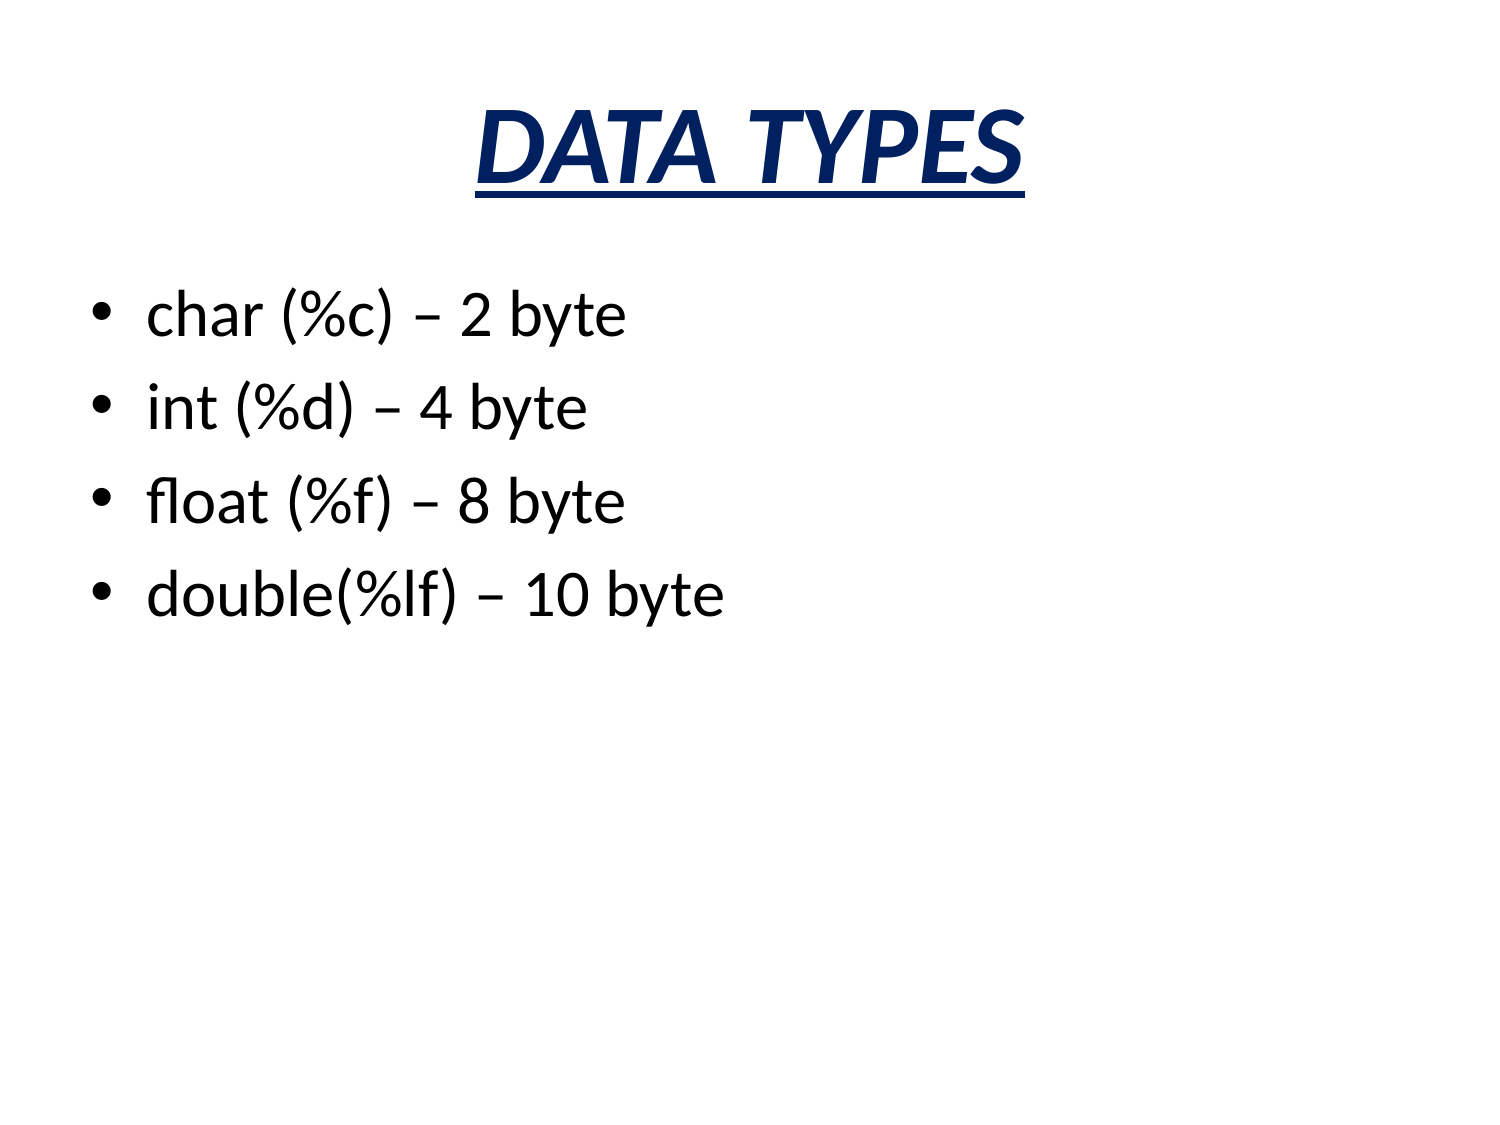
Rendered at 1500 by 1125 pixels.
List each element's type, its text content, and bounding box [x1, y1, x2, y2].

list char (%c) – 2 byte int (%d) – 4 byte float (%f) – 8 byte double(%lf) – 10 byte [75, 262, 1425, 1005]
title DATA TYPES [75, 45, 1425, 233]
